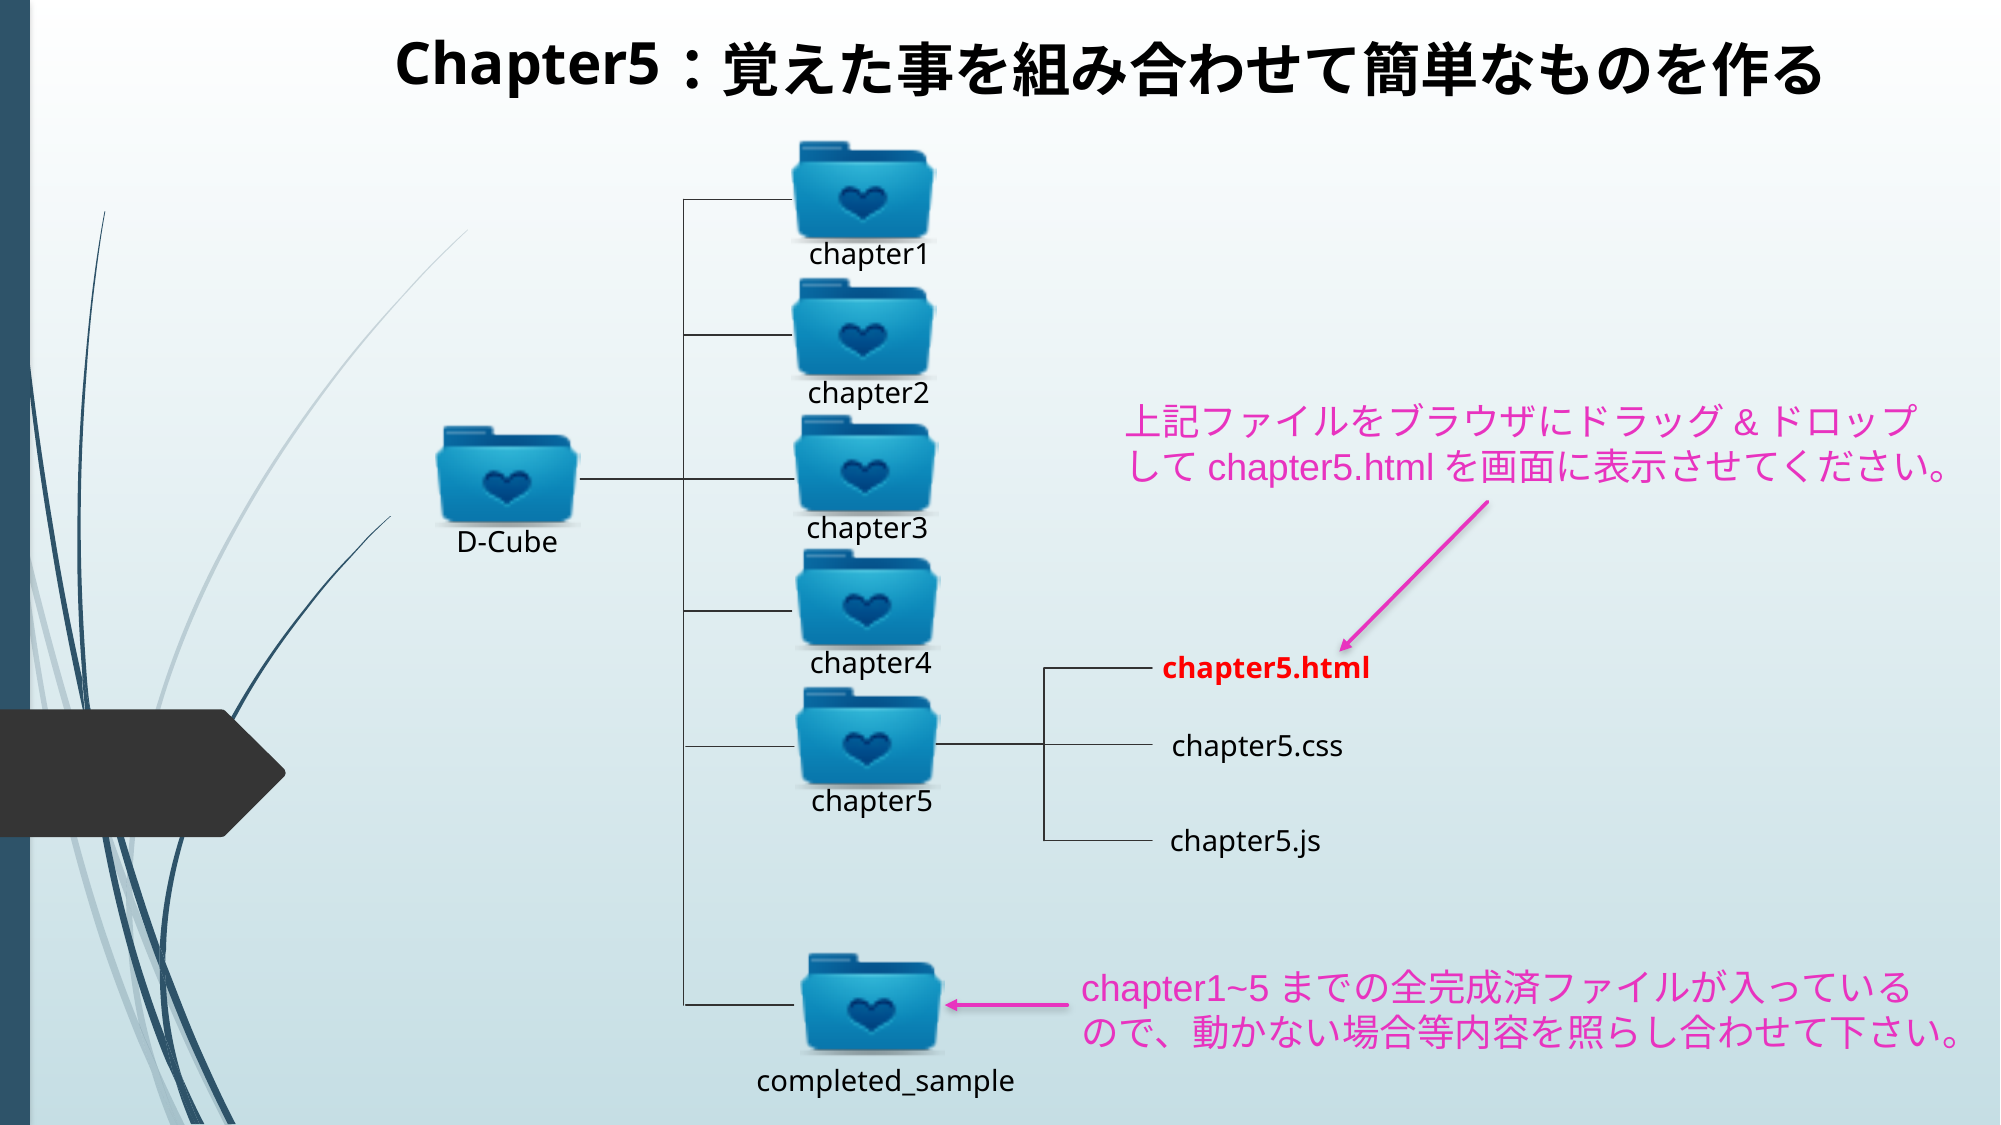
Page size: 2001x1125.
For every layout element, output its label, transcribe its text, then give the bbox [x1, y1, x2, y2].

text_box completed_sample [741, 1054, 1031, 1105]
text_box chapter2 [940, 367, 945, 418]
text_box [1339, 501, 1488, 652]
text_box chapter5.css [1156, 720, 1359, 770]
text_box Chapter5 [379, 18, 677, 104]
picture [435, 390, 581, 536]
text_box chapter1~5までの全完成済ファイルが入っている ので、動かない場合等内容を照らし合わせて下さい。 [1066, 956, 1995, 1062]
picture [791, 105, 941, 797]
text_box 上記ファイルをブラウザにドラッグ&ドロップ してchapter5.htmlを画面に表示させてください。 [1109, 390, 1983, 496]
text_box D-Cube [441, 543, 574, 566]
picture [799, 917, 945, 1063]
text_box chapter5 [796, 775, 949, 825]
text_box chapter5.js [1155, 815, 1337, 865]
text_box chapter5.html [1147, 642, 1386, 693]
text_box chapter1 [940, 227, 947, 278]
text_box ：覚えた事を組み合わせて簡単なものを作る [648, 26, 1844, 111]
